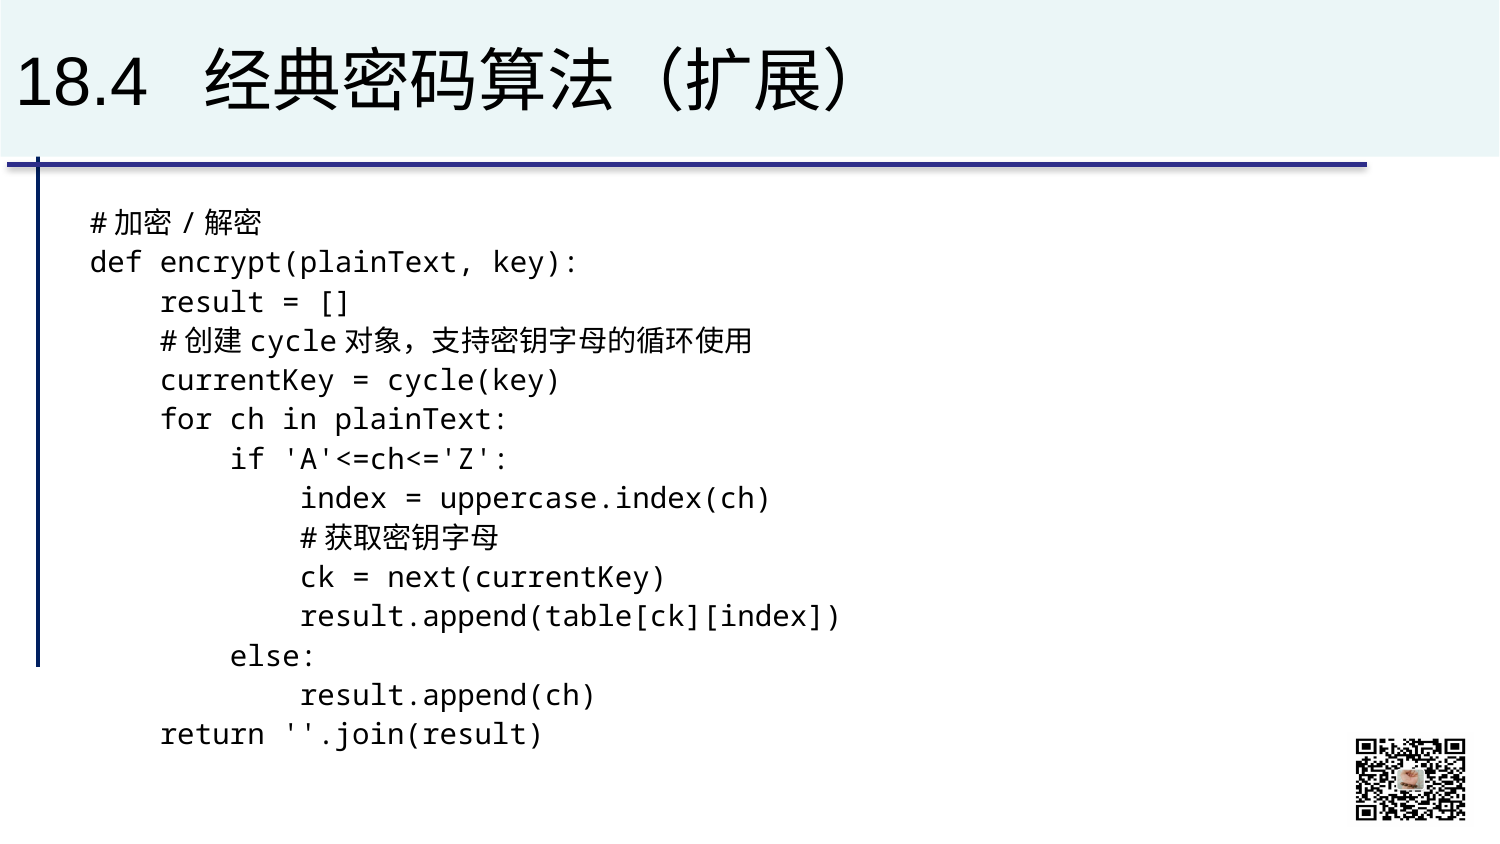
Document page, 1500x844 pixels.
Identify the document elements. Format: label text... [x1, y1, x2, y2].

picture [1347, 732, 1474, 827]
title 18.4 经典密码算法（扩展） [0, 0, 1500, 157]
list #加密/解密 def encrypt(plainText, key): result = [] #创建cycle对象，支持密钥字母的循环使用 currentKey = cycle(key) for ch in plainText: if 'A'<=ch<='Z': index = uppercase.index(ch) #获取密钥字母 ck = next(currentKey) result.append(table[ck][index]) else: result.append(ch) return ''.join(result) [74, 196, 1426, 755]
